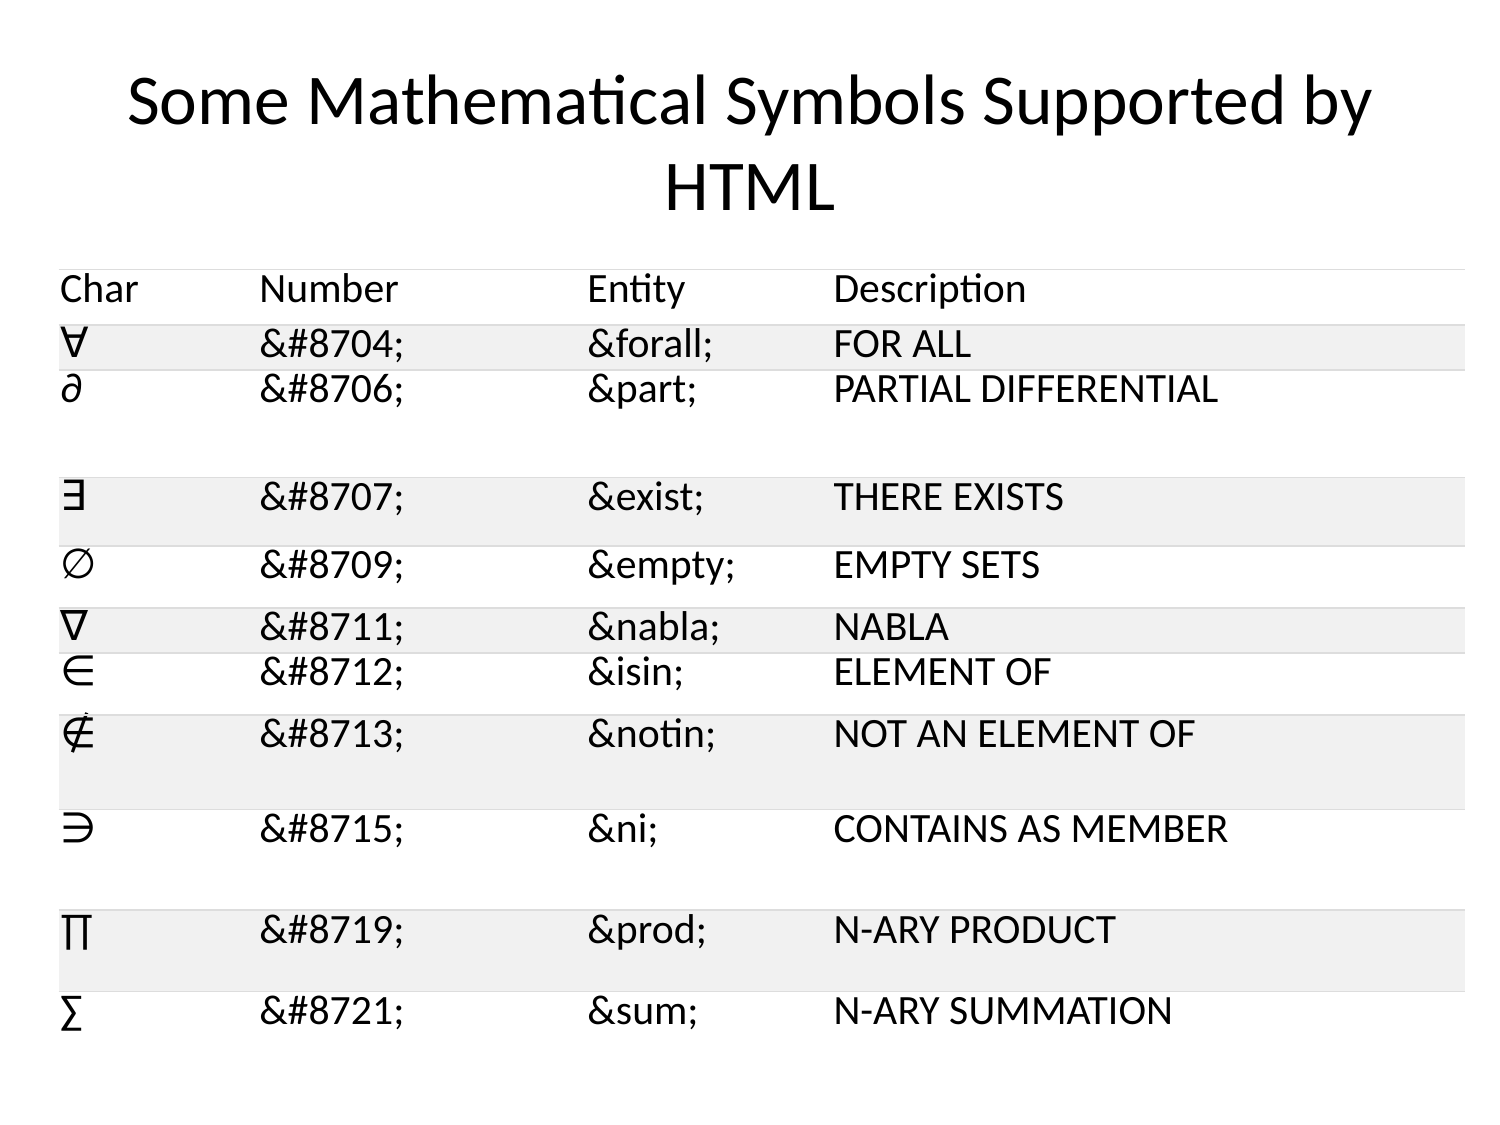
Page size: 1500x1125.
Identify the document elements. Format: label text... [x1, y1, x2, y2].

table_cell &#8713; [258, 716, 586, 809]
table_cell N-ARY SUMMATION [832, 992, 1465, 1080]
table_cell &#8706; [258, 371, 586, 477]
table_cell ∀ [59, 326, 258, 369]
table_cell &#8709; [258, 547, 586, 607]
table_cell &ni; [586, 810, 832, 909]
table_cell ELEMENT OF [832, 654, 1465, 714]
table_cell &sum; [586, 992, 832, 1080]
table_cell ∋ [59, 810, 258, 909]
table_cell ∑ [59, 992, 258, 1080]
table_cell &notin; [586, 716, 832, 809]
table_header Number [258, 270, 586, 324]
table_cell ∏ [59, 911, 258, 991]
table_cell &part; [586, 371, 832, 477]
table_header Char [59, 270, 258, 324]
table_cell &exist; [586, 478, 832, 545]
table_cell &empty; [586, 547, 832, 607]
table_cell THERE EXISTS [832, 478, 1465, 545]
table_cell NABLA [832, 609, 1465, 652]
table_cell ∂ [59, 371, 258, 477]
table_cell ∃ [59, 478, 258, 545]
table_cell &#8715; [258, 810, 586, 909]
table_cell N-ARY PRODUCT [832, 911, 1465, 991]
table_cell ∈ [59, 654, 258, 714]
table_header Entity [586, 270, 832, 324]
table_cell ∉ [59, 716, 258, 809]
title Some Mathematical Symbols Supported by HTML [75, 45, 1425, 233]
table_cell &isin; [586, 654, 832, 714]
table_cell &#8704; [258, 326, 586, 369]
table_cell &#8721; [258, 992, 586, 1080]
table_cell &#8711; [258, 609, 586, 652]
table_header Description [832, 270, 1465, 324]
table_cell &forall; [586, 326, 832, 369]
table_cell CONTAINS AS MEMBER [832, 810, 1465, 909]
table_cell ∇ [59, 609, 258, 652]
table_cell &#8707; [258, 478, 586, 545]
table_cell EMPTY SETS [832, 547, 1465, 607]
table_cell FOR ALL [832, 326, 1465, 369]
table_cell &#8712; [258, 654, 586, 714]
table_cell &#8719; [258, 911, 586, 991]
table_cell ∅ [59, 547, 258, 607]
table_cell PARTIAL DIFFERENTIAL [832, 371, 1465, 477]
table_cell NOT AN ELEMENT OF [832, 716, 1465, 809]
table_cell &nabla; [586, 609, 832, 652]
table_cell &prod; [586, 911, 832, 991]
